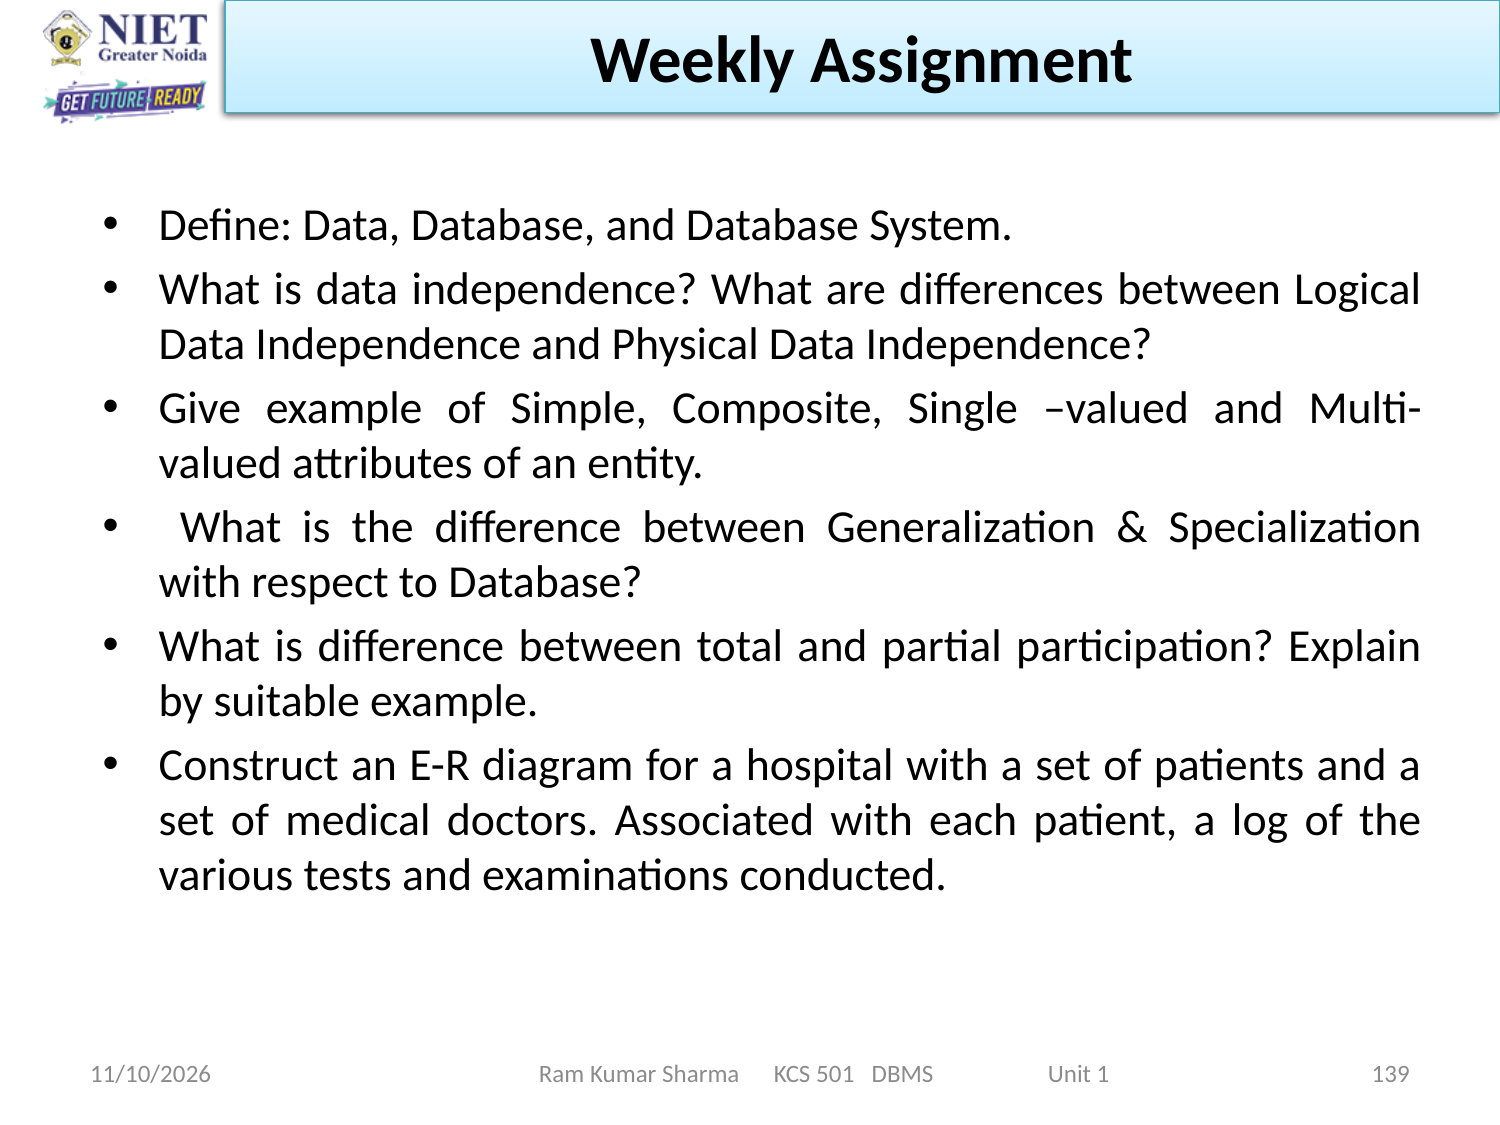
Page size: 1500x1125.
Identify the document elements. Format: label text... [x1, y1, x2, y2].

slide_number 139 [1074, 1042, 1425, 1103]
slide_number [75, 1042, 412, 1103]
text_box Weekly Assignment [224, 0, 1500, 113]
list Define: Data, Database, and Database System. What is data independence? What are differences between Logical Data Independence and Physical Data Independence? Give example of Simple, Composite, Single –valued and Multi-valued attributes of an entity. What is the difference between Generalization & Specialization with respect to Database? What is difference between total and partial participation? Explain by suitable example. Construct an E-R diagram for a hospital with a set of patients and a set of medical doctors. Associated with each patient, a log of the various tests and examinations conducted. [87, 187, 1438, 930]
footer Ram Kumar Sharma KCS 501 DBMS Unit 1 [412, 1042, 1074, 1103]
picture [5, 0, 244, 134]
